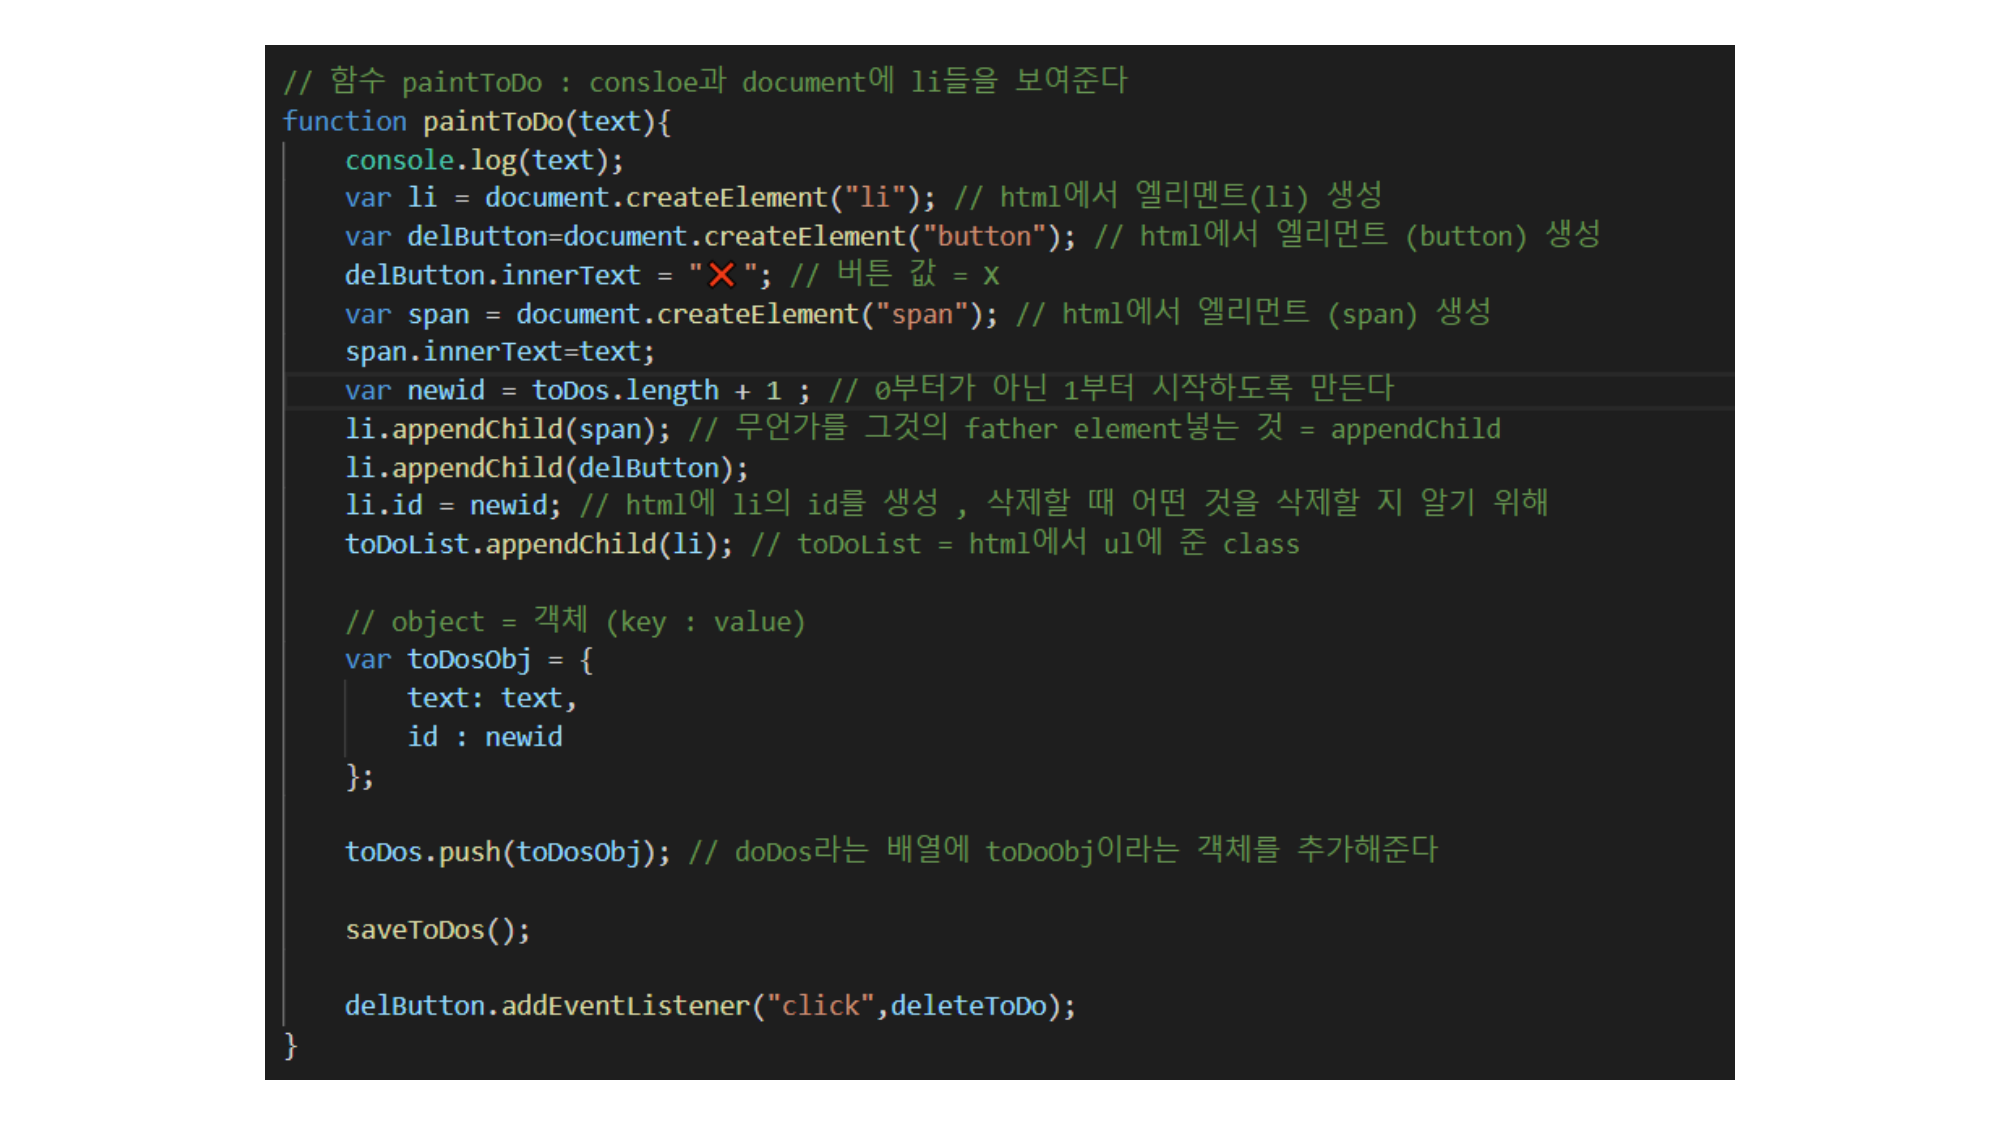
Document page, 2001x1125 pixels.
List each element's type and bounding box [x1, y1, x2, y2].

list [265, 45, 1735, 1080]
